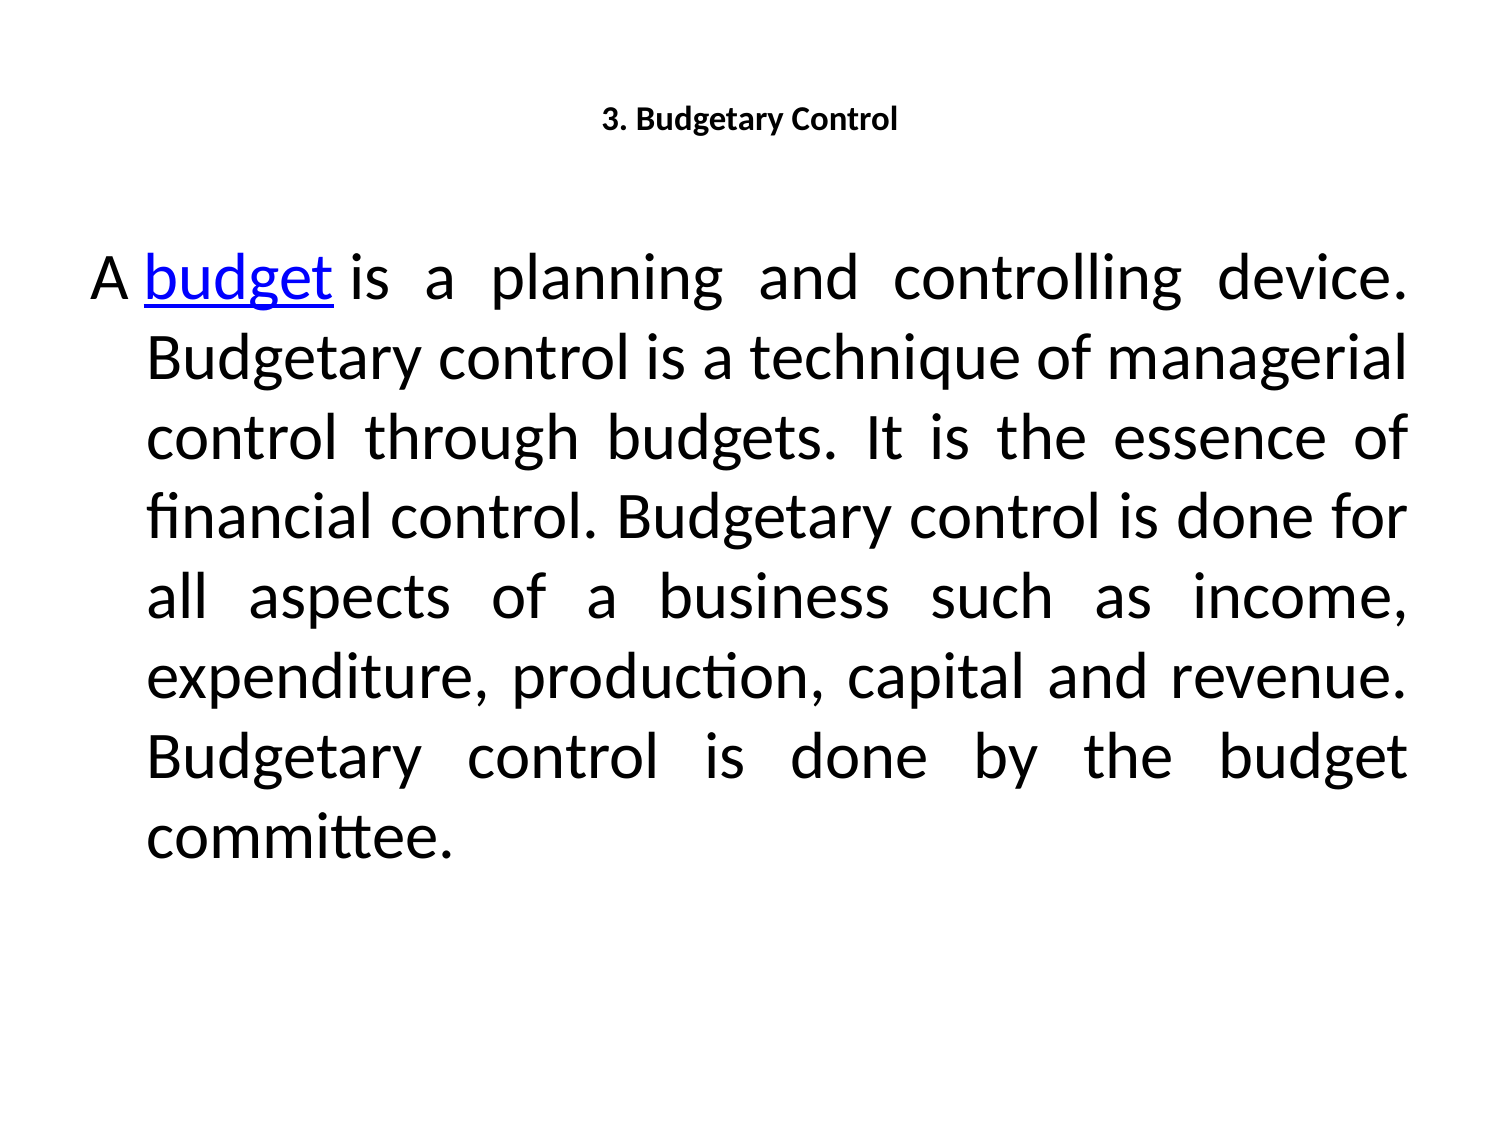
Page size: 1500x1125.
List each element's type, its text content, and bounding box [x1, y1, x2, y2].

title 3. Budgetary Control [75, 45, 1425, 188]
list A budget is a planning and controlling device. Budgetary control is a technique of managerial control through budgets. It is the essence of financial control. Budgetary control is done for all aspects of a business such as income, expenditure, production, capital and revenue. Budgetary control is done by the budget committee. [75, 224, 1425, 1038]
